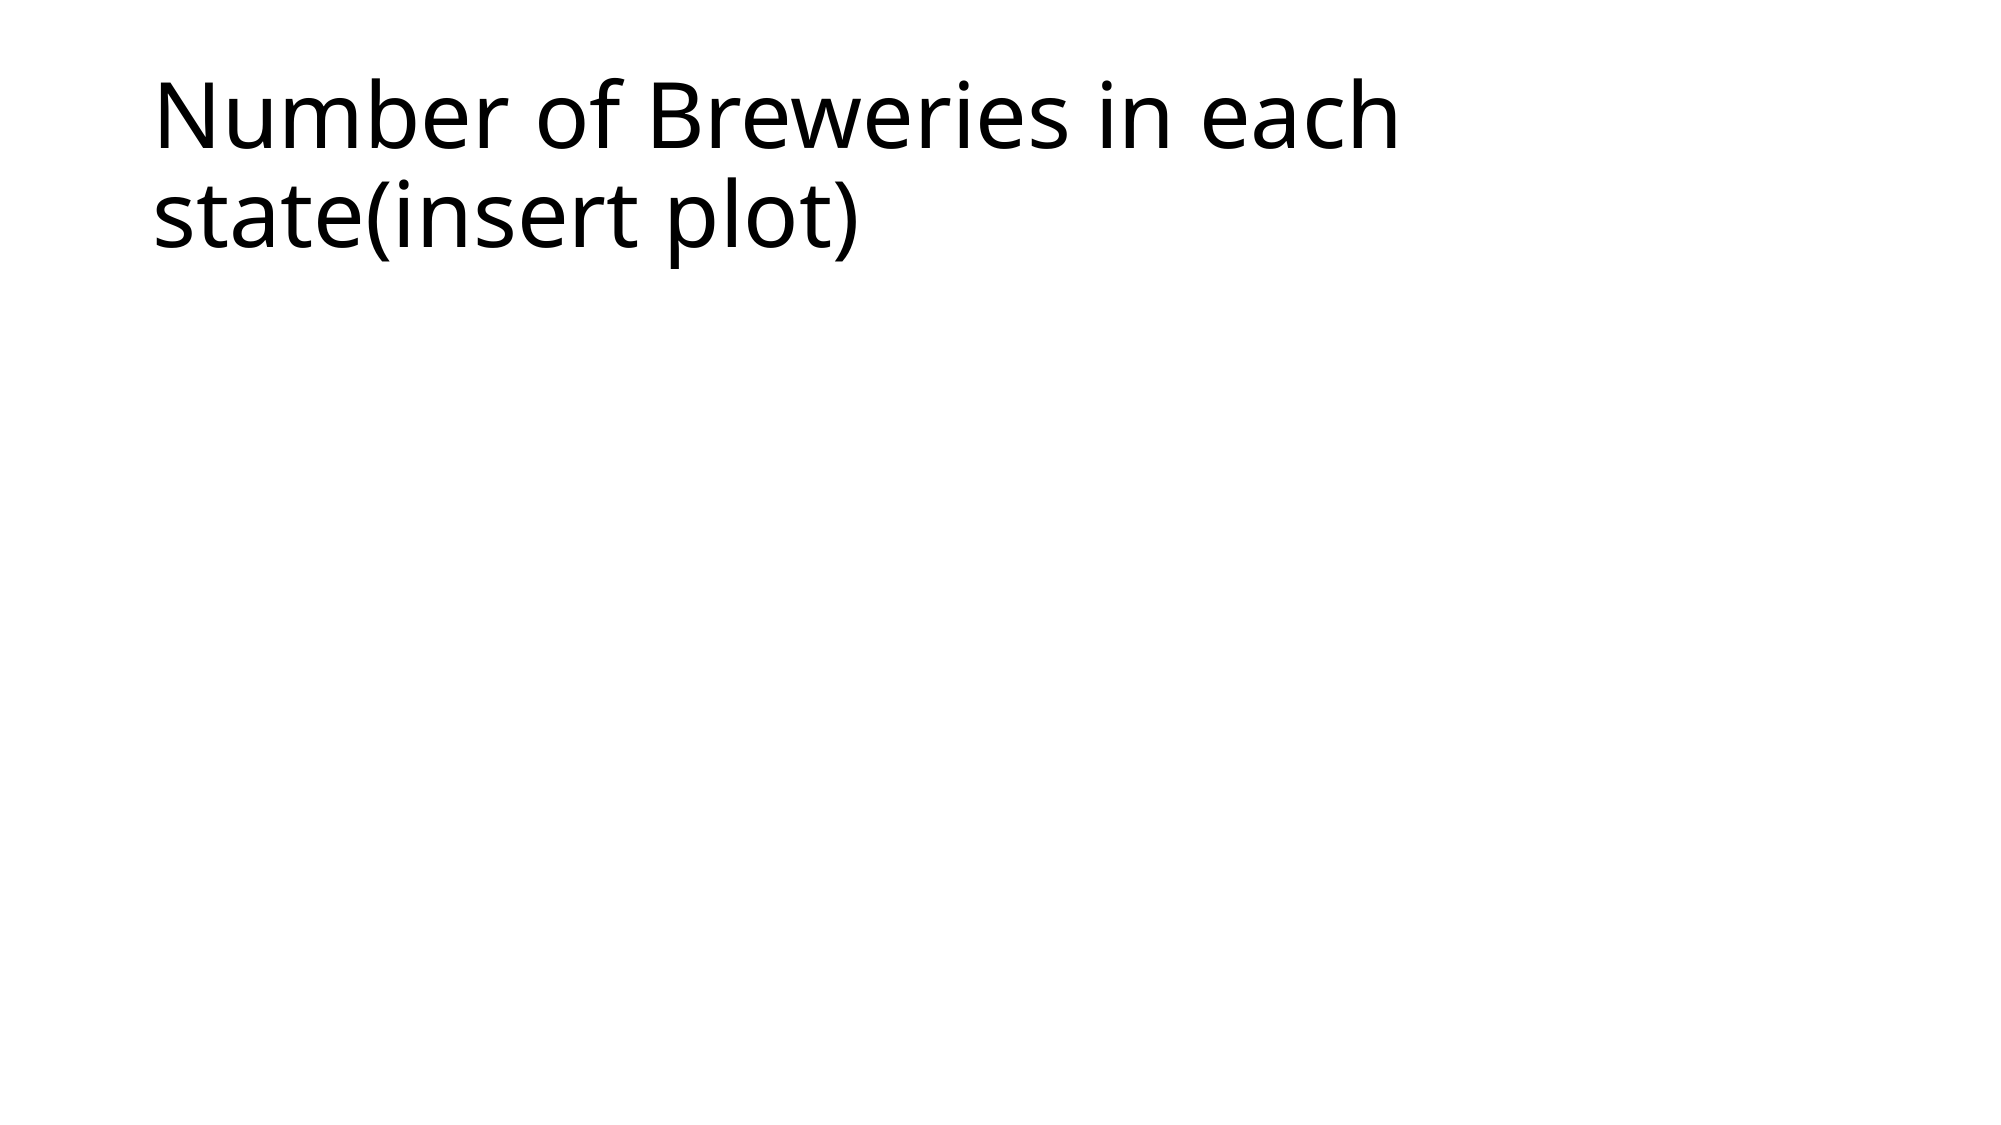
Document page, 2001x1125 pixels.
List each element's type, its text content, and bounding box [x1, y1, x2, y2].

title Number of Breweries in each state(insert plot) [137, 59, 1863, 278]
